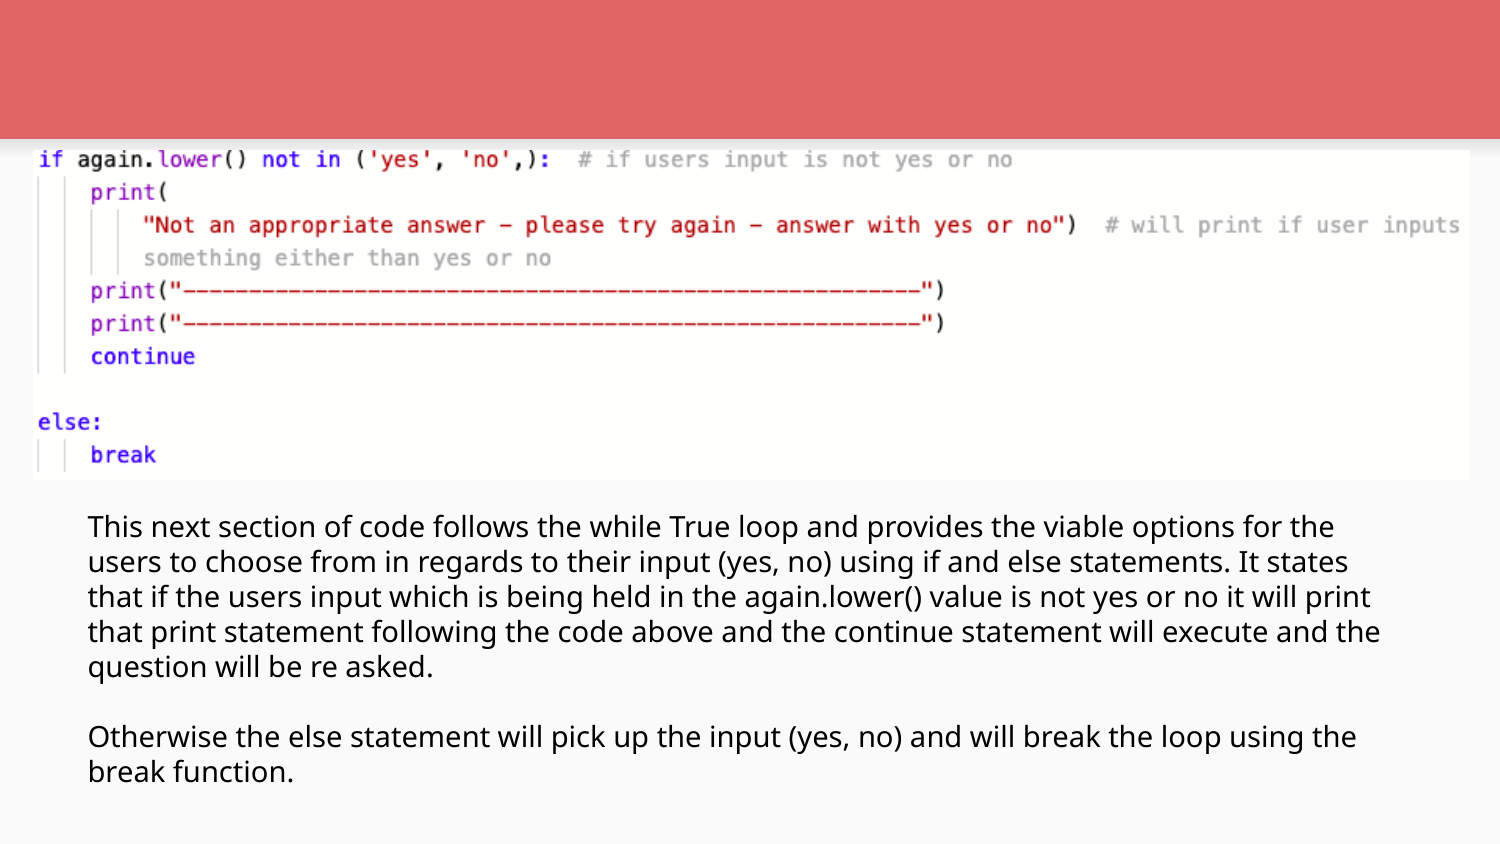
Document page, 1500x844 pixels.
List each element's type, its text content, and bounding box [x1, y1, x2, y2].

picture [33, 149, 1470, 480]
text_box This next section of code follows the while True loop and provides the viable options for the users to choose from in regards to their input (yes, no) using if and else statements. It states that if the users input which is being held in the again.lower() value is not yes or no it will print that print statement following the code above and the continue statement will execute and the question will be re asked. Otherwise the else statement will pick up the input (yes, no) and will break the loop using the break function. [72, 493, 1418, 804]
